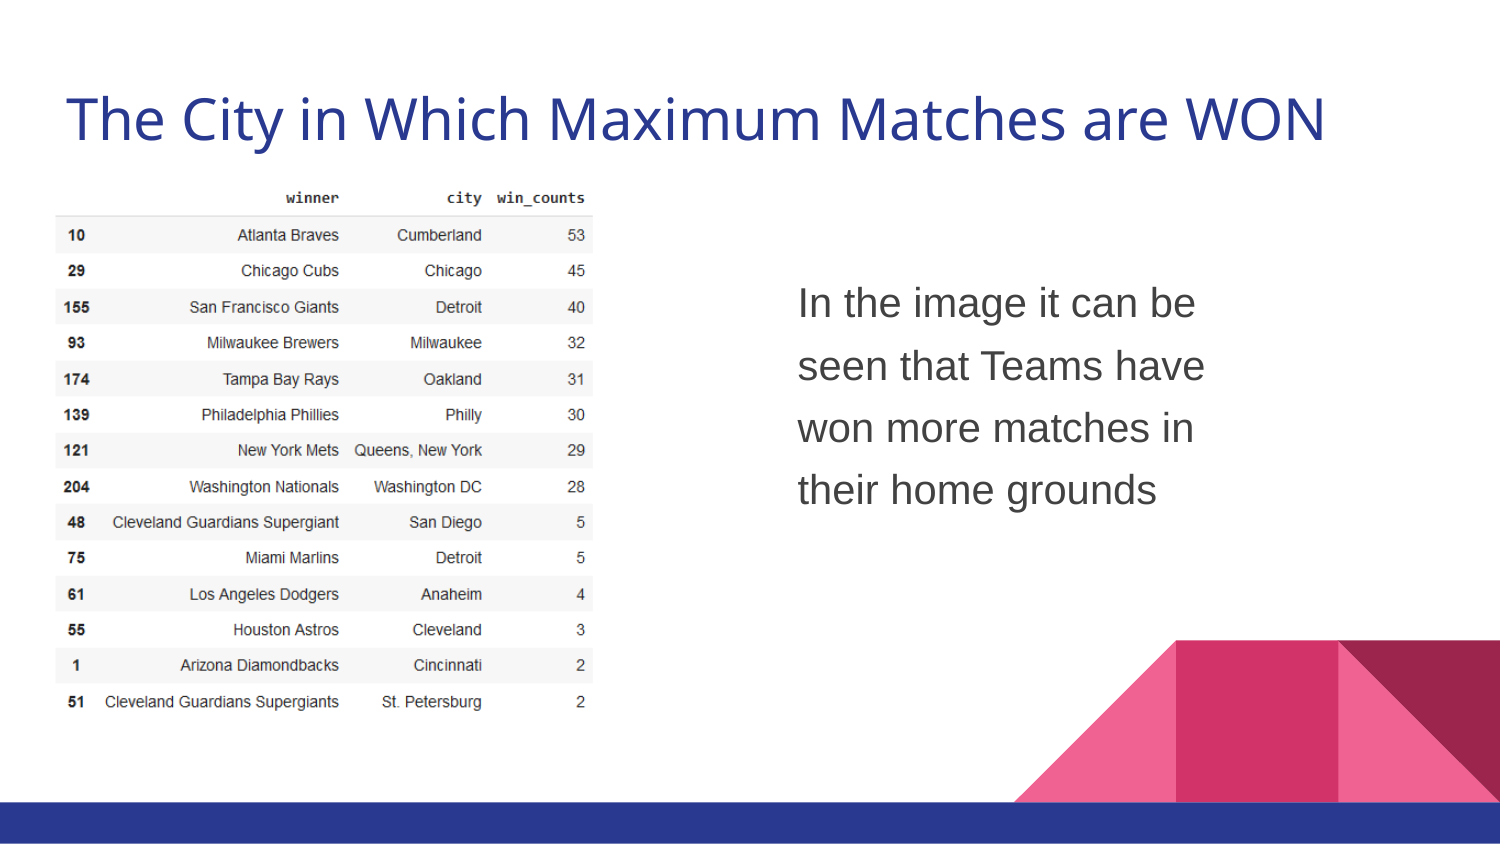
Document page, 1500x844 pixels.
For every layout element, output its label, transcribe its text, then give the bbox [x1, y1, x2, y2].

picture [37, 187, 639, 736]
title The City in Which Maximum Matches are WON [51, 67, 1449, 167]
text_box In the image it can be seen that Teams have won more matches in their home grounds [782, 248, 1248, 564]
